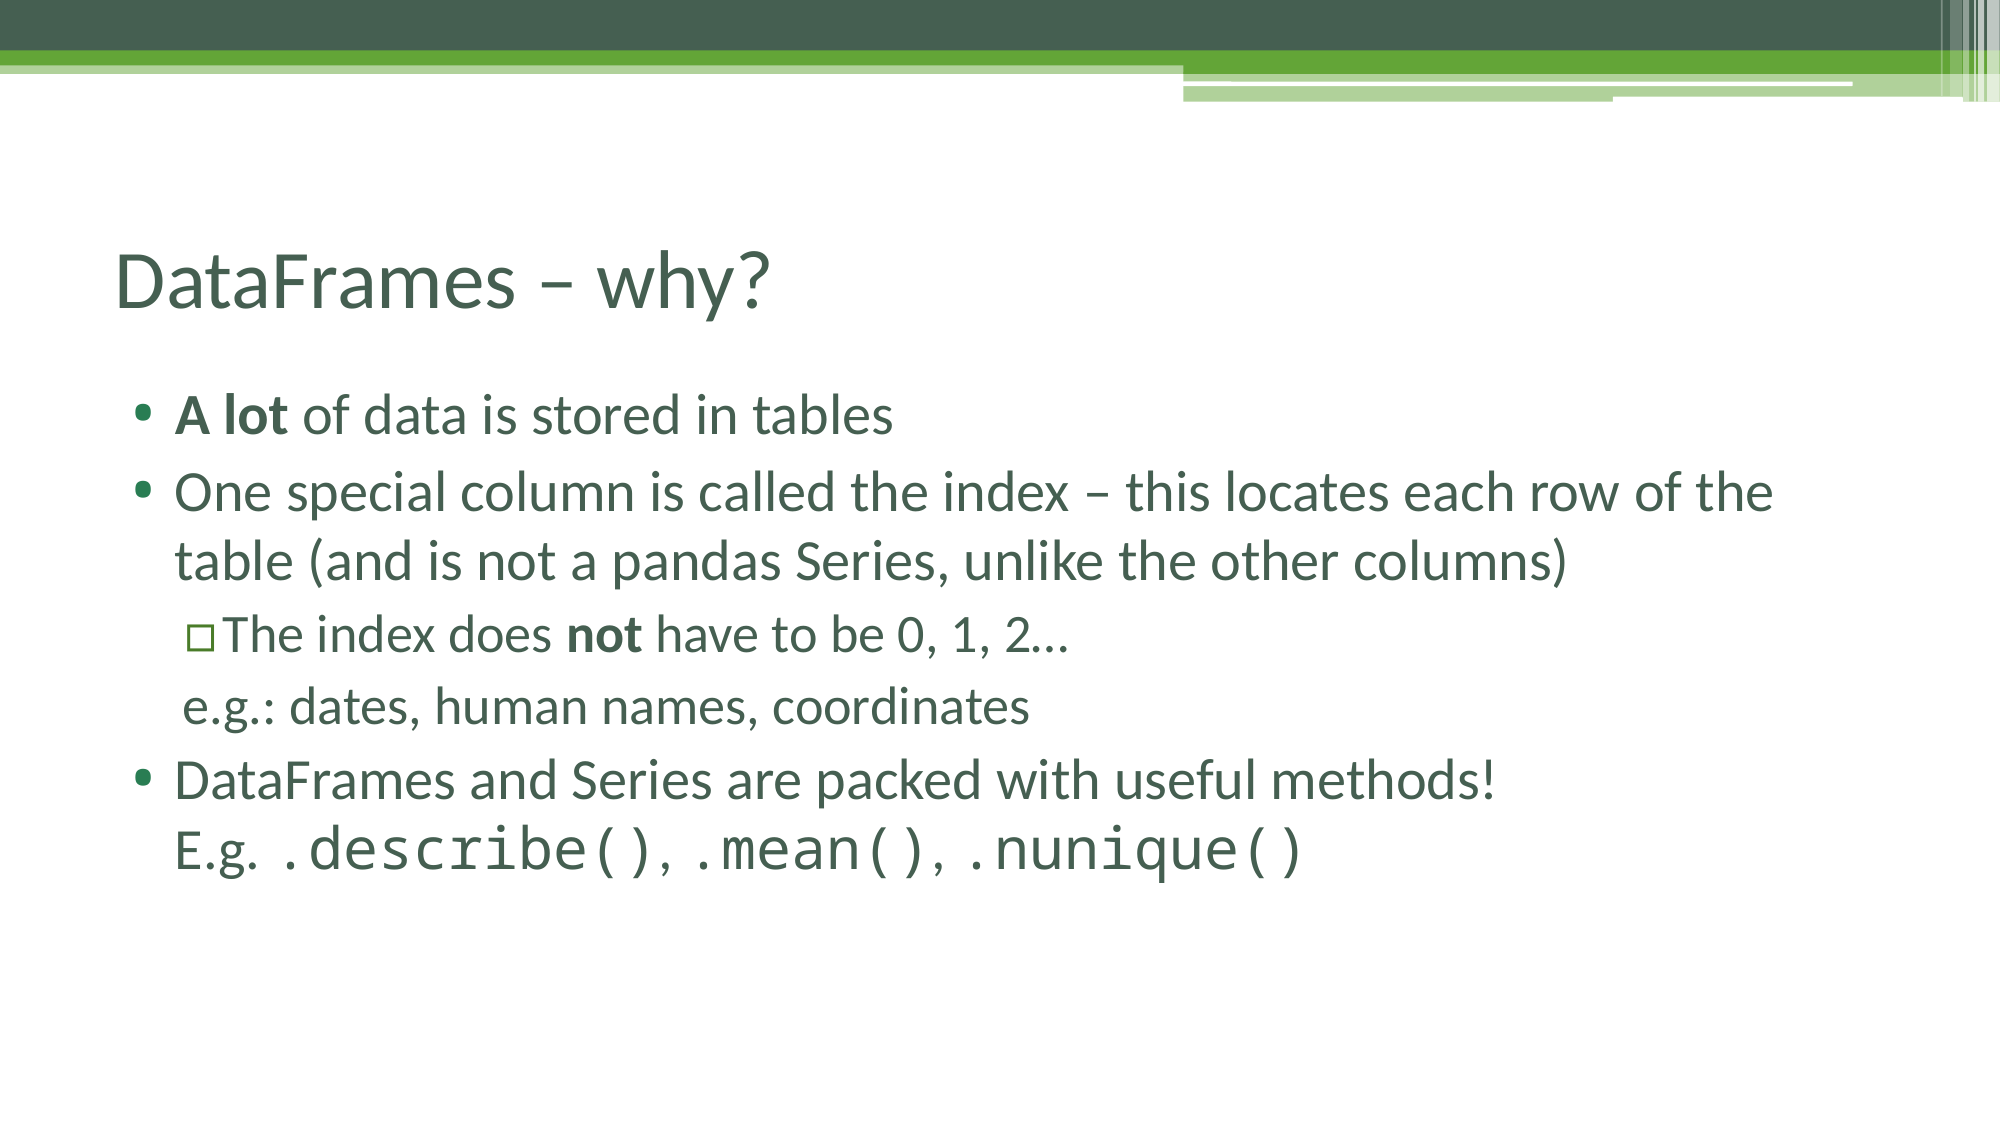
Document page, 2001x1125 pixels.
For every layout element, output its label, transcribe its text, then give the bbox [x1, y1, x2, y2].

title DataFrames – why? [99, 187, 1900, 363]
list A lot of data is stored in tables One special column is called the index – this locates each row of the table (and is not a pandas Series, unlike the other columns) The index does not have to be 0, 1, 2… e.g.: dates, human names, coordinates DataFrames and Series are packed with useful methods! E.g. .describe(), .mean(), .nunique() [99, 368, 1900, 1079]
